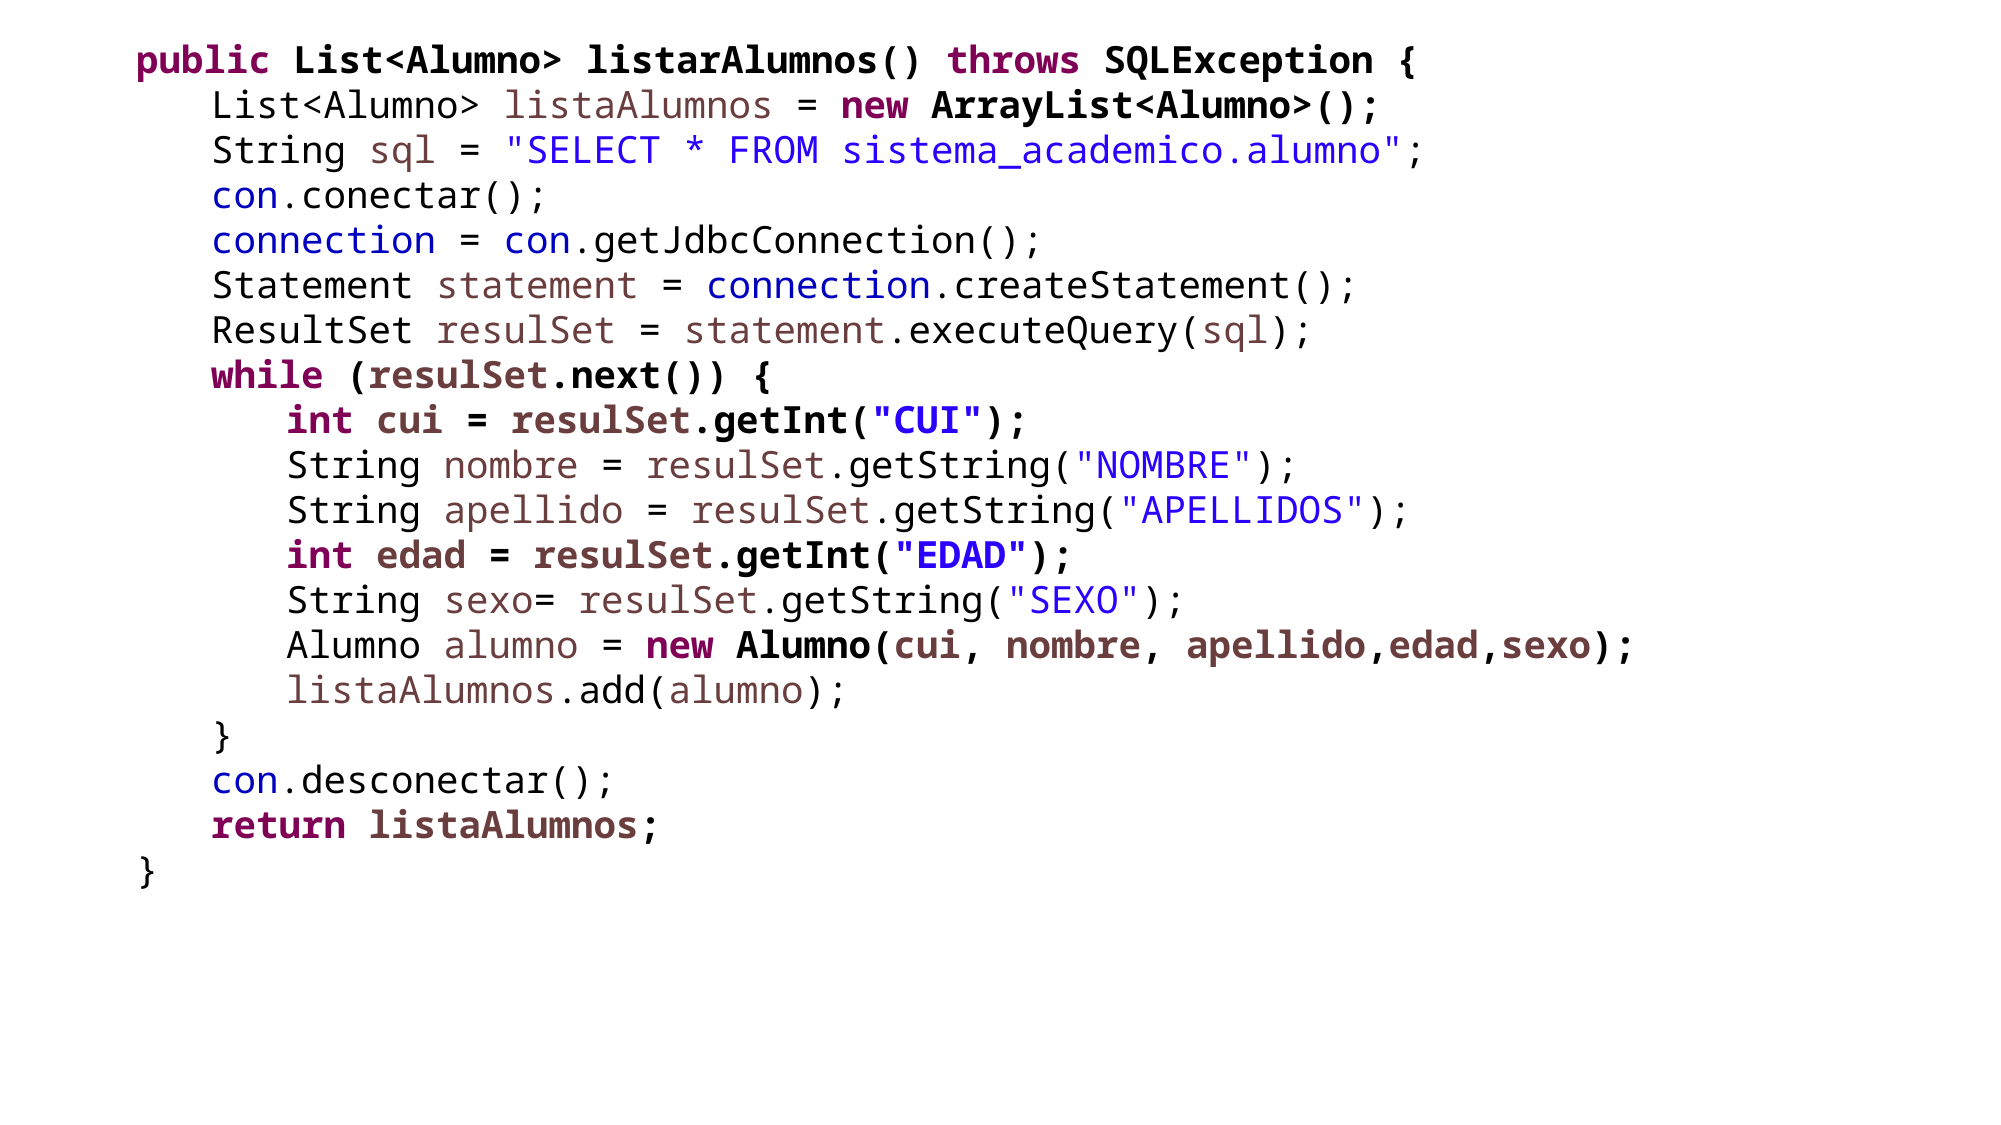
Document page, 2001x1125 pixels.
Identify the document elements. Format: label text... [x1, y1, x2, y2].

text_box public List<Alumno> listarAlumnos() throws SQLException { List<Alumno> listaAlumnos = new ArrayList<Alumno>(); String sql = "SELECT * FROM sistema_academico.alumno"; con.conectar(); connection = con.getJdbcConnection(); Statement statement = connection.createStatement(); ResultSet resulSet = statement.executeQuery(sql); while (resulSet.next()) { int cui = resulSet.getInt("CUI"); String nombre = resulSet.getString("NOMBRE"); String apellido = resulSet.getString("APELLIDOS"); int edad = resulSet.getInt("EDAD"); String sexo= resulSet.getString("SEXO"); Alumno alumno = new Alumno(cui, nombre, apellido,edad,sexo); listaAlumnos.add(alumno); } con.desconectar(); return listaAlumnos; } [121, 28, 1777, 899]
